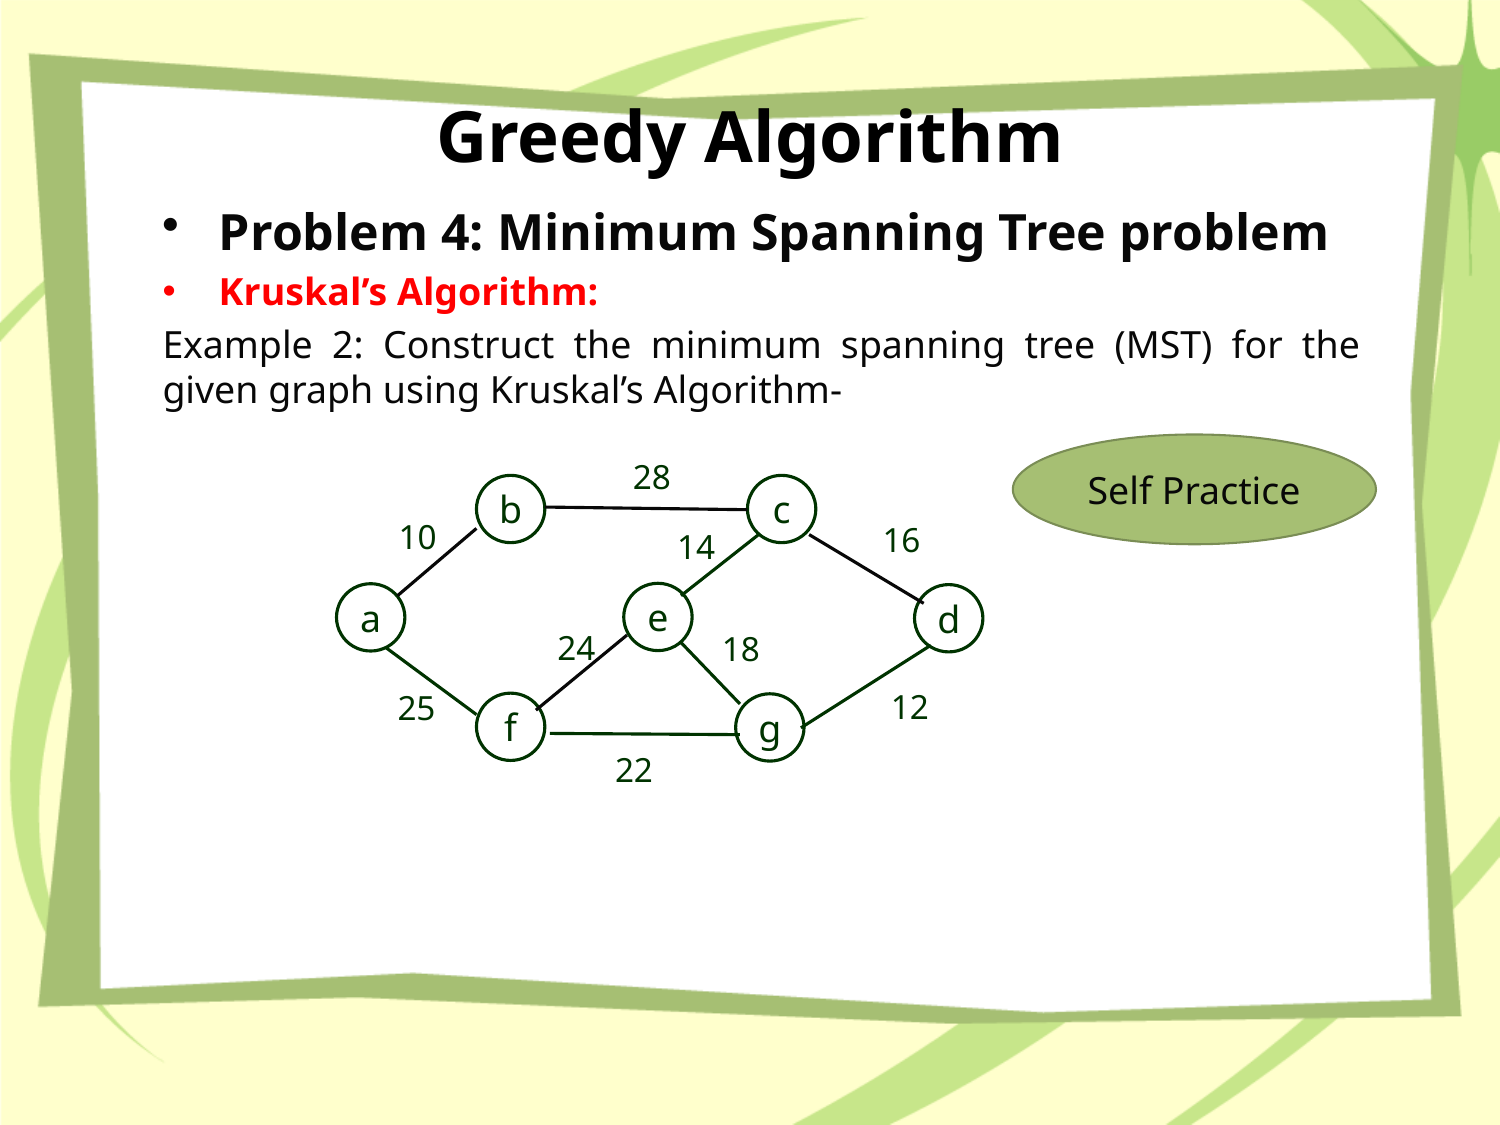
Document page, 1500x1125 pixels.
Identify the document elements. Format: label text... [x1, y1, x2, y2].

picture [0, 0, 1500, 1125]
text_box Self Practice [1011, 433, 1378, 546]
text_box Problem 4: Minimum Spanning Tree problem Kruskal’s Algorithm: Example 2: Construct the minimum spanning tree (MST) for the given graph using Kruskal’s Algorithm- [147, 193, 1376, 419]
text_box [336, 449, 983, 798]
title Greedy Algorithm [75, 75, 1425, 194]
